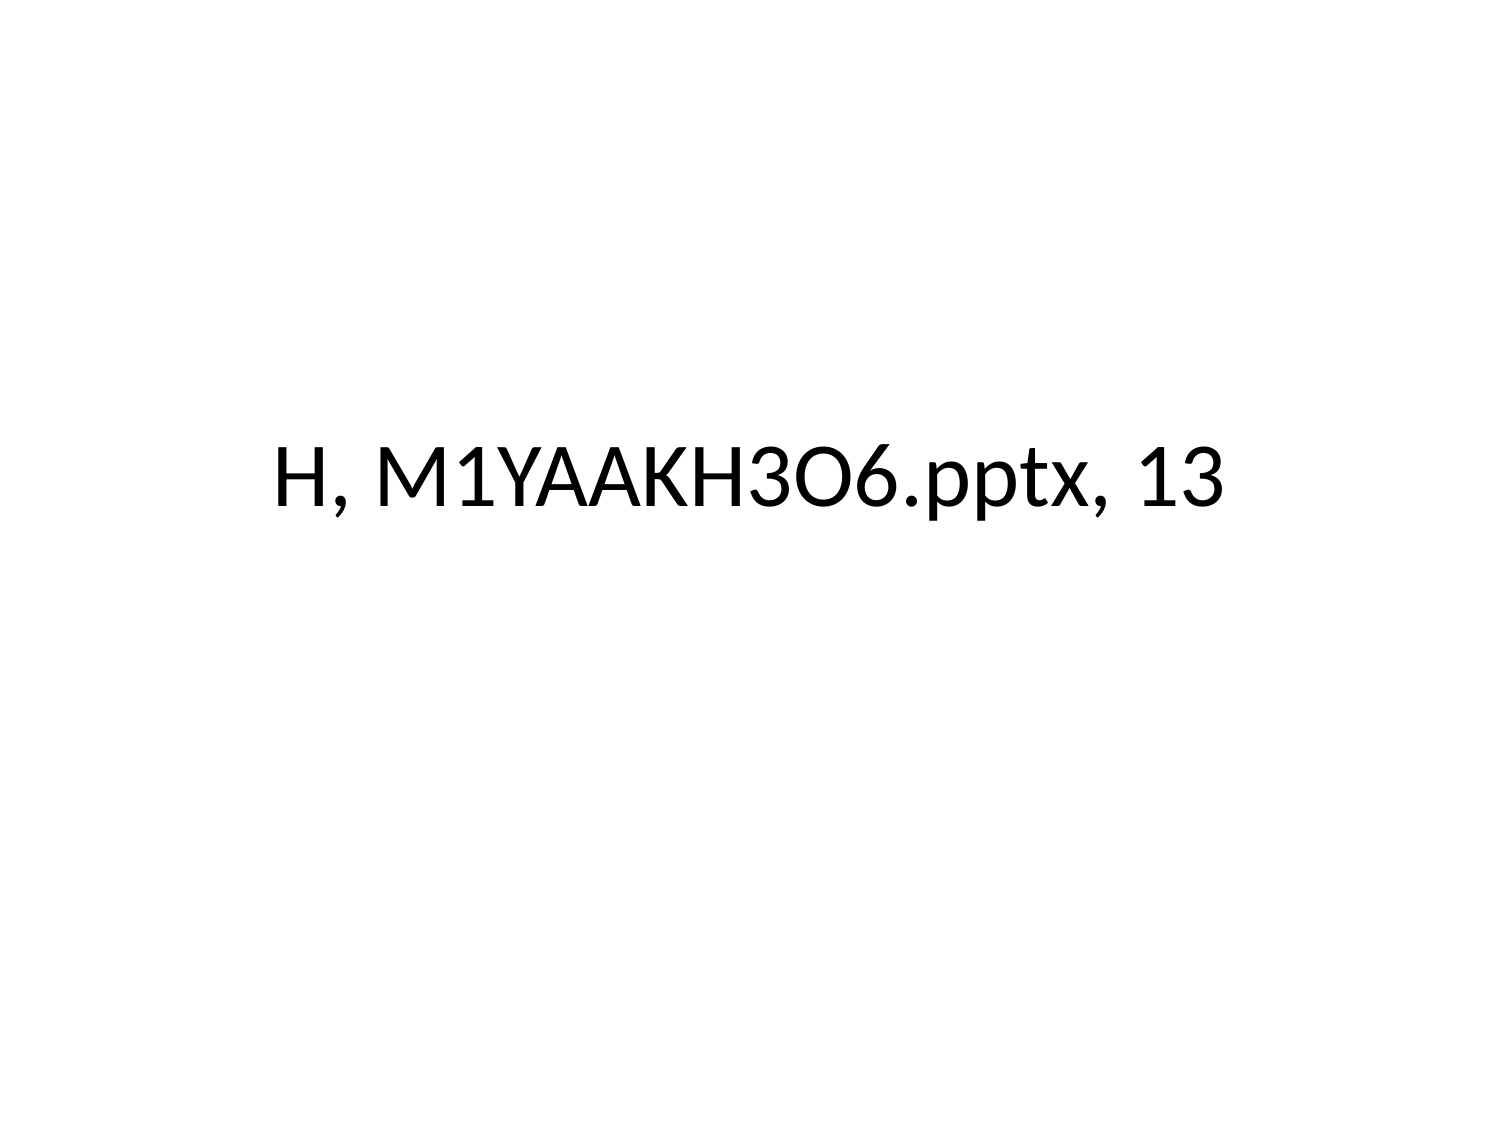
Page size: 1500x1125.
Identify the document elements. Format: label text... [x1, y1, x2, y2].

title H, M1YAAKH3O6.pptx, 13 [112, 349, 1388, 591]
